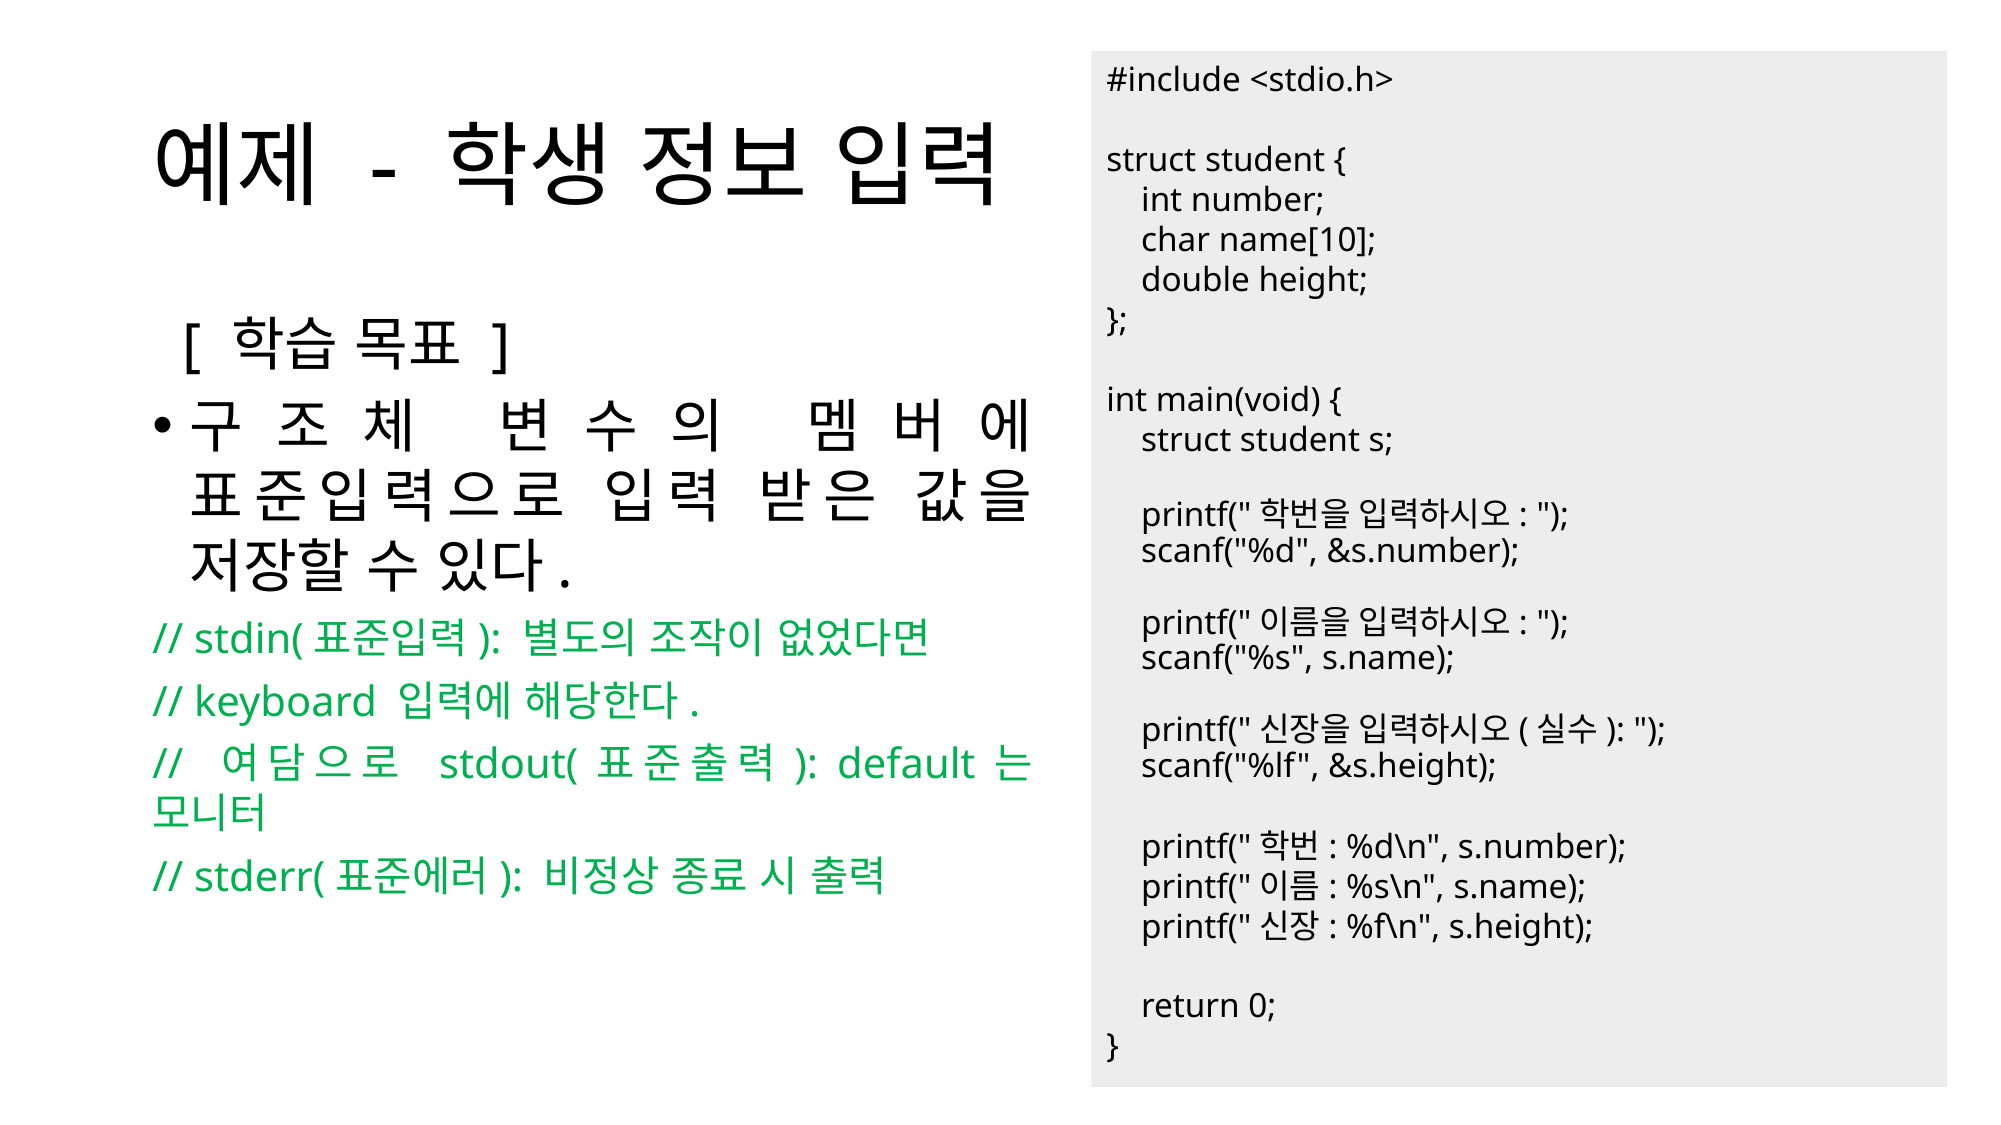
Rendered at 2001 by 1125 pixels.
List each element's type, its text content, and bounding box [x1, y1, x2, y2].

text_box #include <stdio.h> struct student { int number; char name[10]; double height; }; int main(void) { struct student s; printf("학번을 입력하시오: "); scanf("%d", &s.number); printf("이름을 입력하시오: "); scanf("%s", s.name); printf("신장을 입력하시오(실수): "); scanf("%lf", &s.height); printf("학번: %d\n", s.number); printf("이름: %s\n", s.name); printf("신장: %f\n", s.height); return 0; } [1091, 51, 1948, 1087]
title 예제 - 학생 정보 입력 [137, 59, 1091, 278]
list [ 학습 목표 ] 구조체 변수의 멤버에 표준입력으로 입력 받은 값을 저장할 수 있다. // stdin(표준입력): 별도의 조작이 없었다면 // keyboard 입력에 해당한다. // 여담으로 stdout(표준출력): default는 모니터 // stderr(표준에러): 비정상 종료 시 출력 [137, 299, 1048, 1014]
